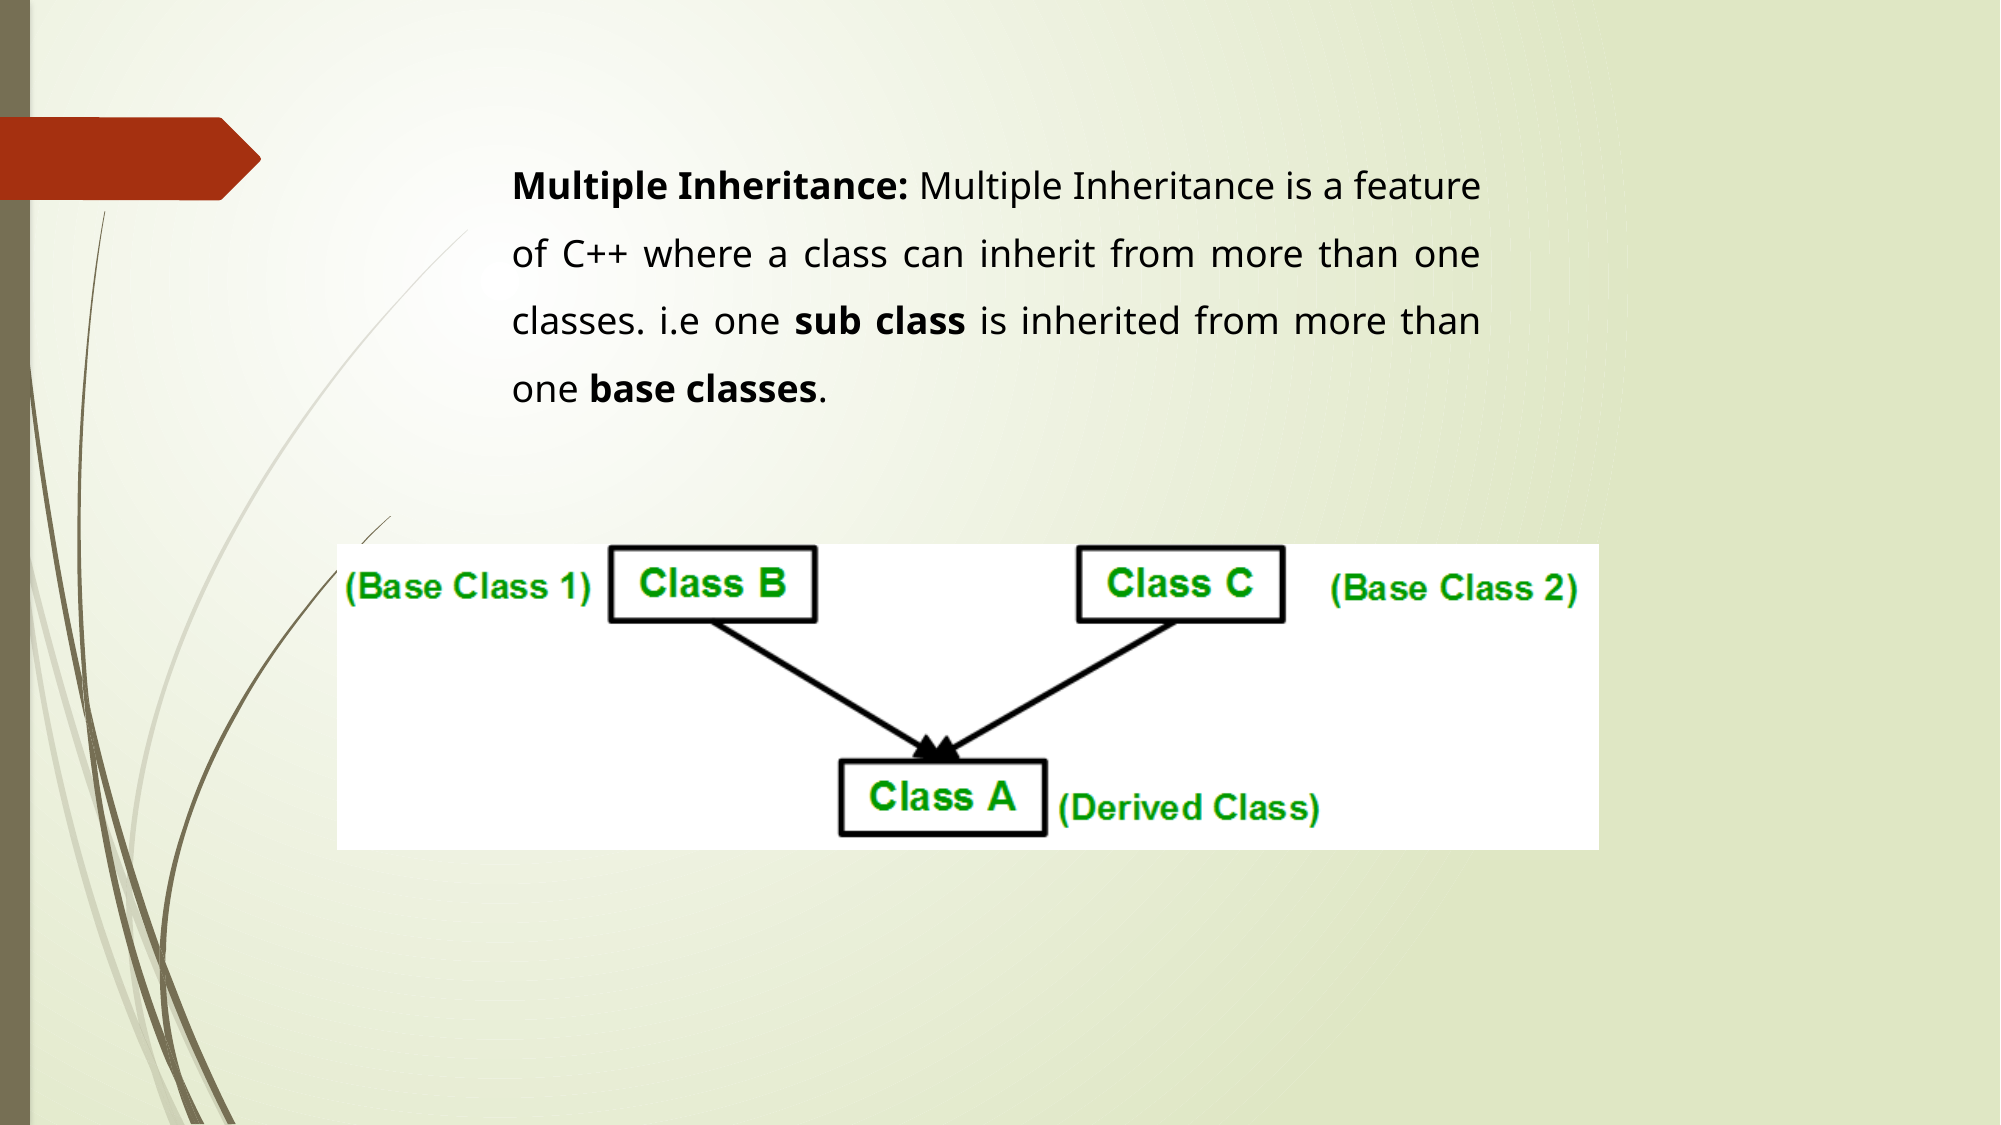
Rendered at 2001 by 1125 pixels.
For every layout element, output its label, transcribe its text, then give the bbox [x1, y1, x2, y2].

picture [337, 544, 1599, 850]
text_box Multiple Inheritance: Multiple Inheritance is a feature of C++ where a class can inherit from more than one classes. i.e one sub class is inherited from more than one base classes. [496, 132, 1497, 417]
